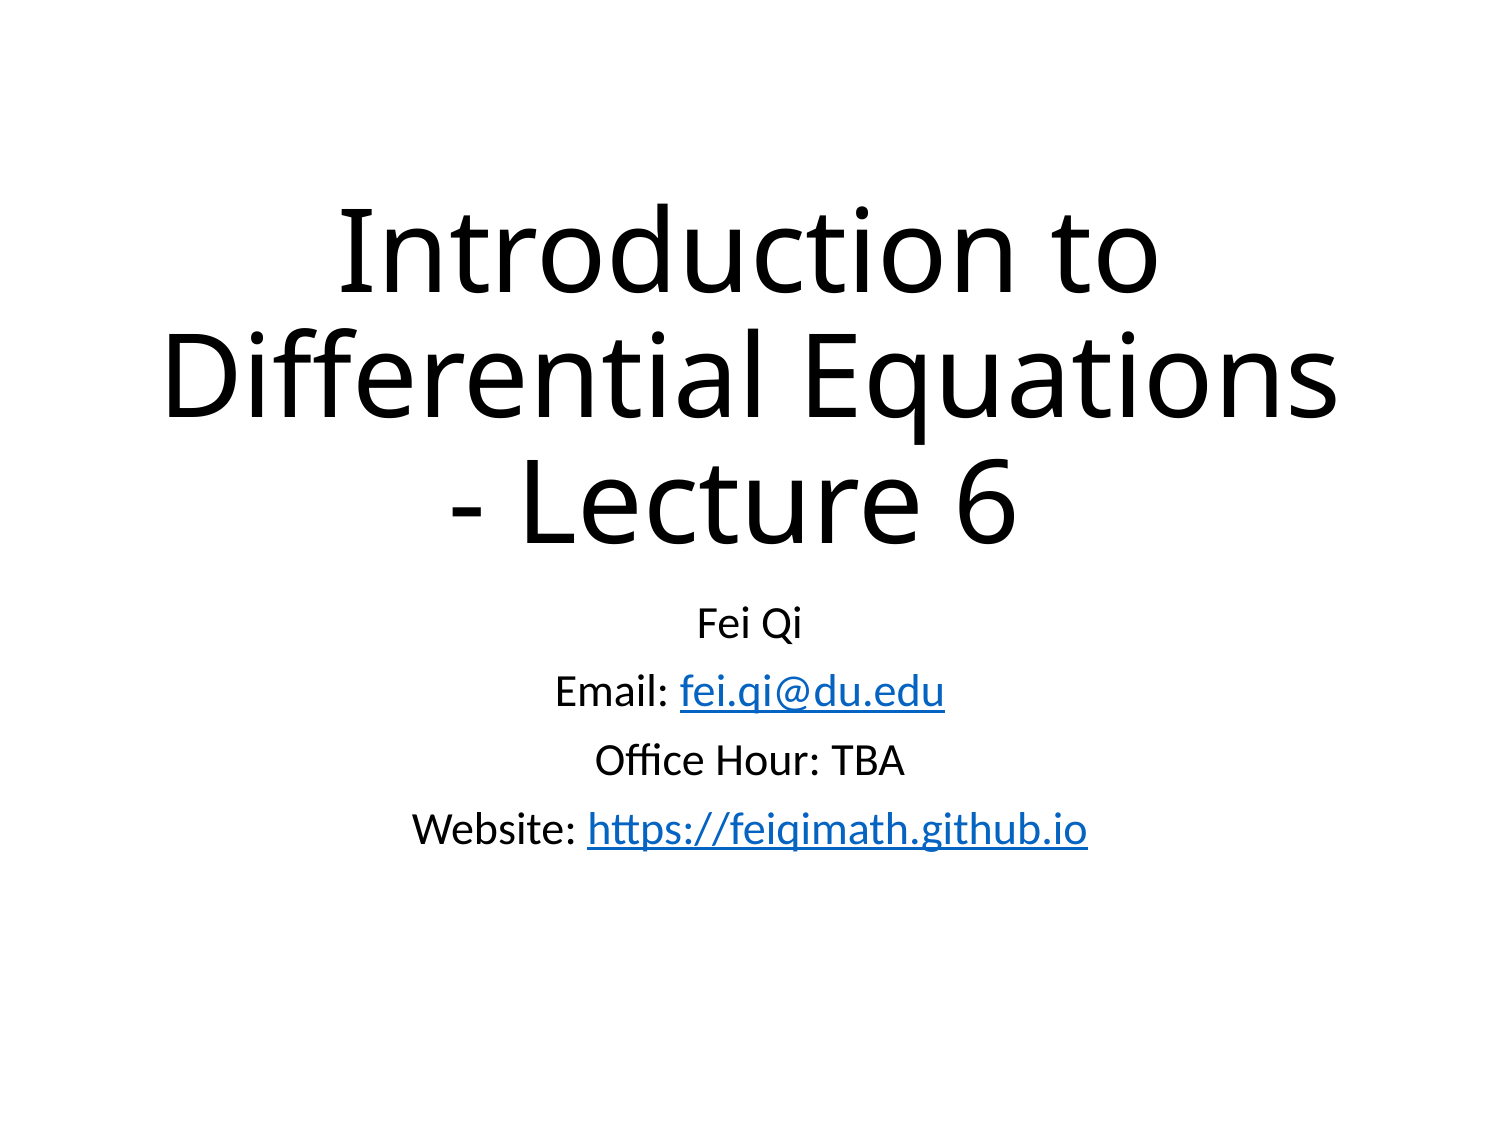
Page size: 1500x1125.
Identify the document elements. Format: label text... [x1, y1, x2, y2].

subtitle Fei Qi Email: fei.qi@du.edu Office Hour: TBA Website: https://feiqimath.github.io [187, 590, 1313, 863]
title Introduction to Differential Equations - Lecture 6 [112, 184, 1388, 576]
